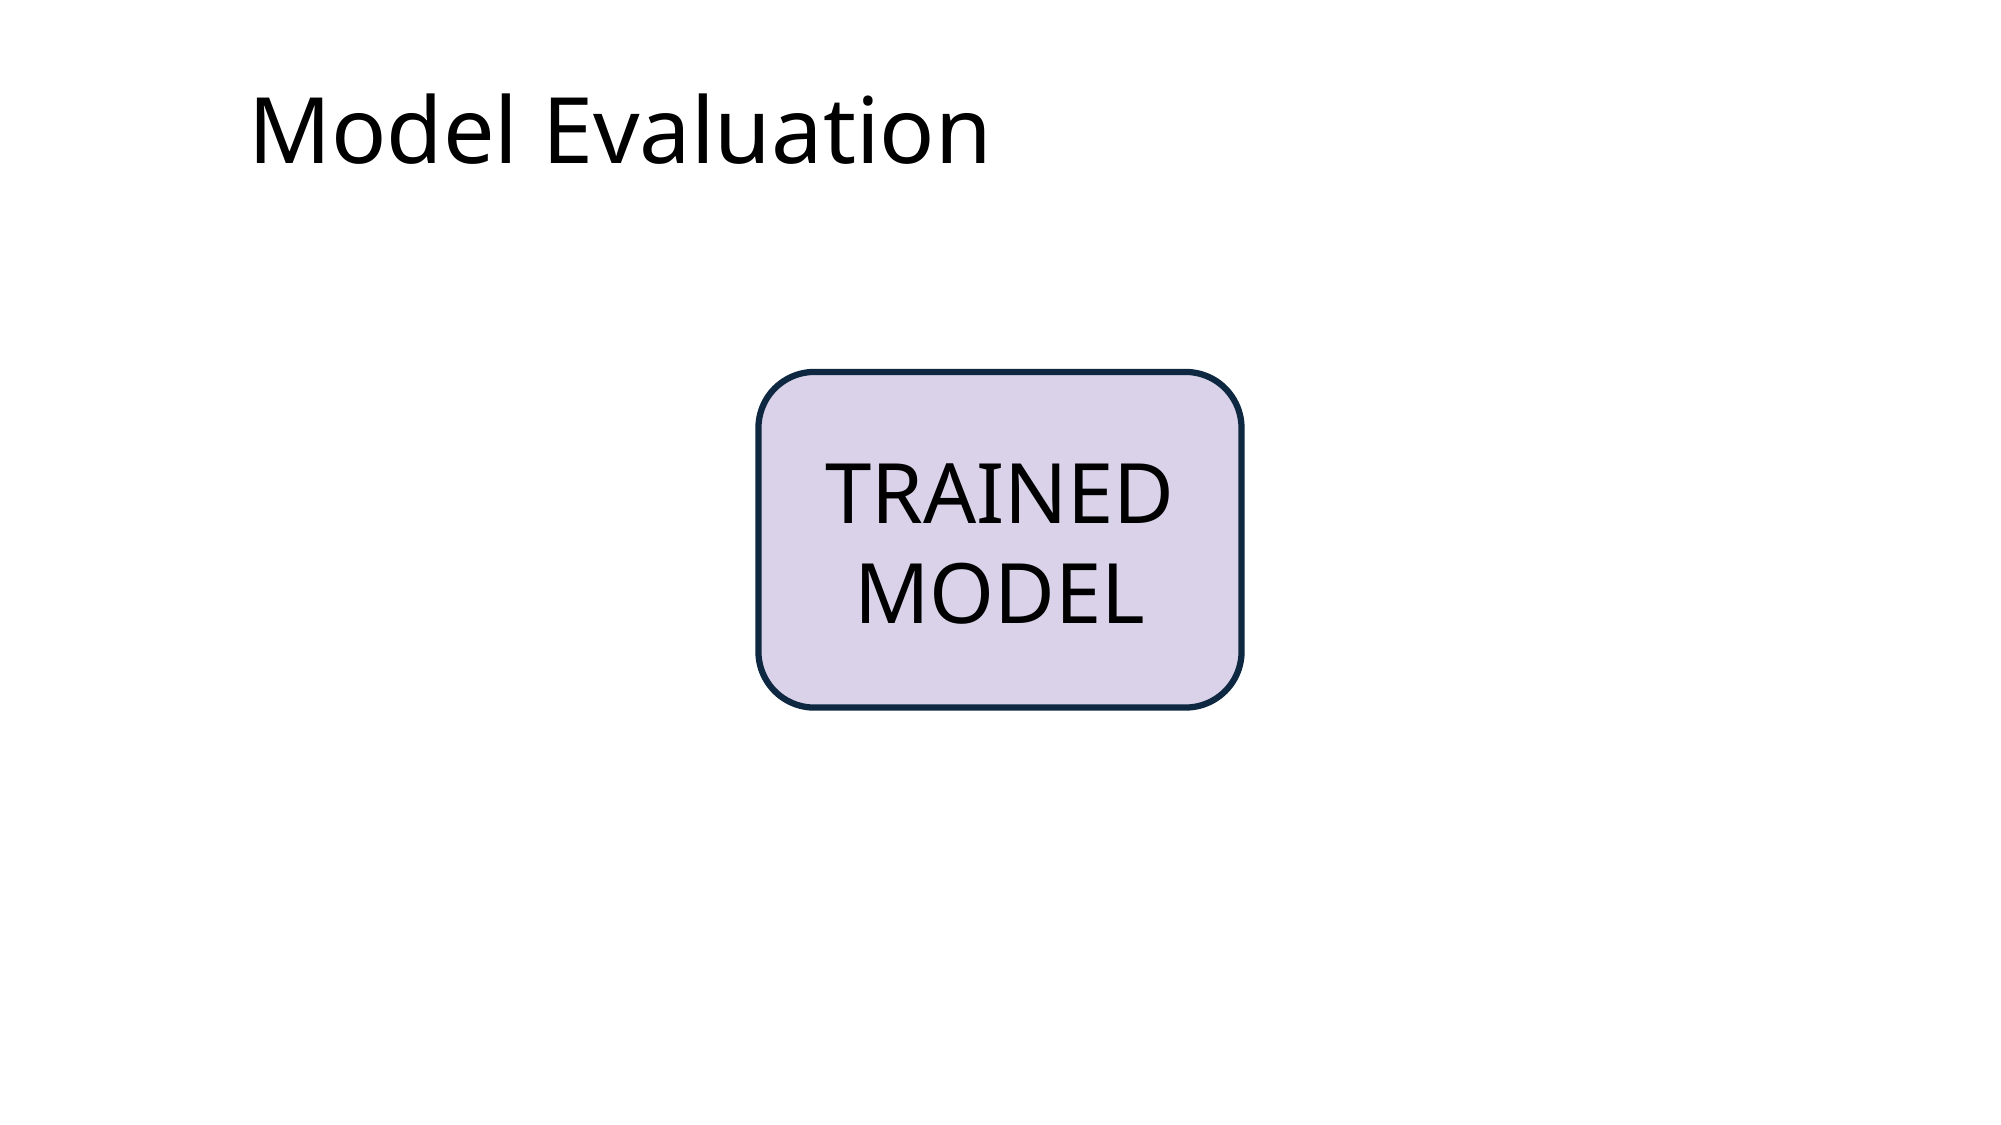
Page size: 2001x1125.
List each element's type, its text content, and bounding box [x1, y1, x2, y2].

title Model Evaluation [228, 64, 1932, 190]
text_box TRAINED MODEL [758, 371, 1242, 708]
